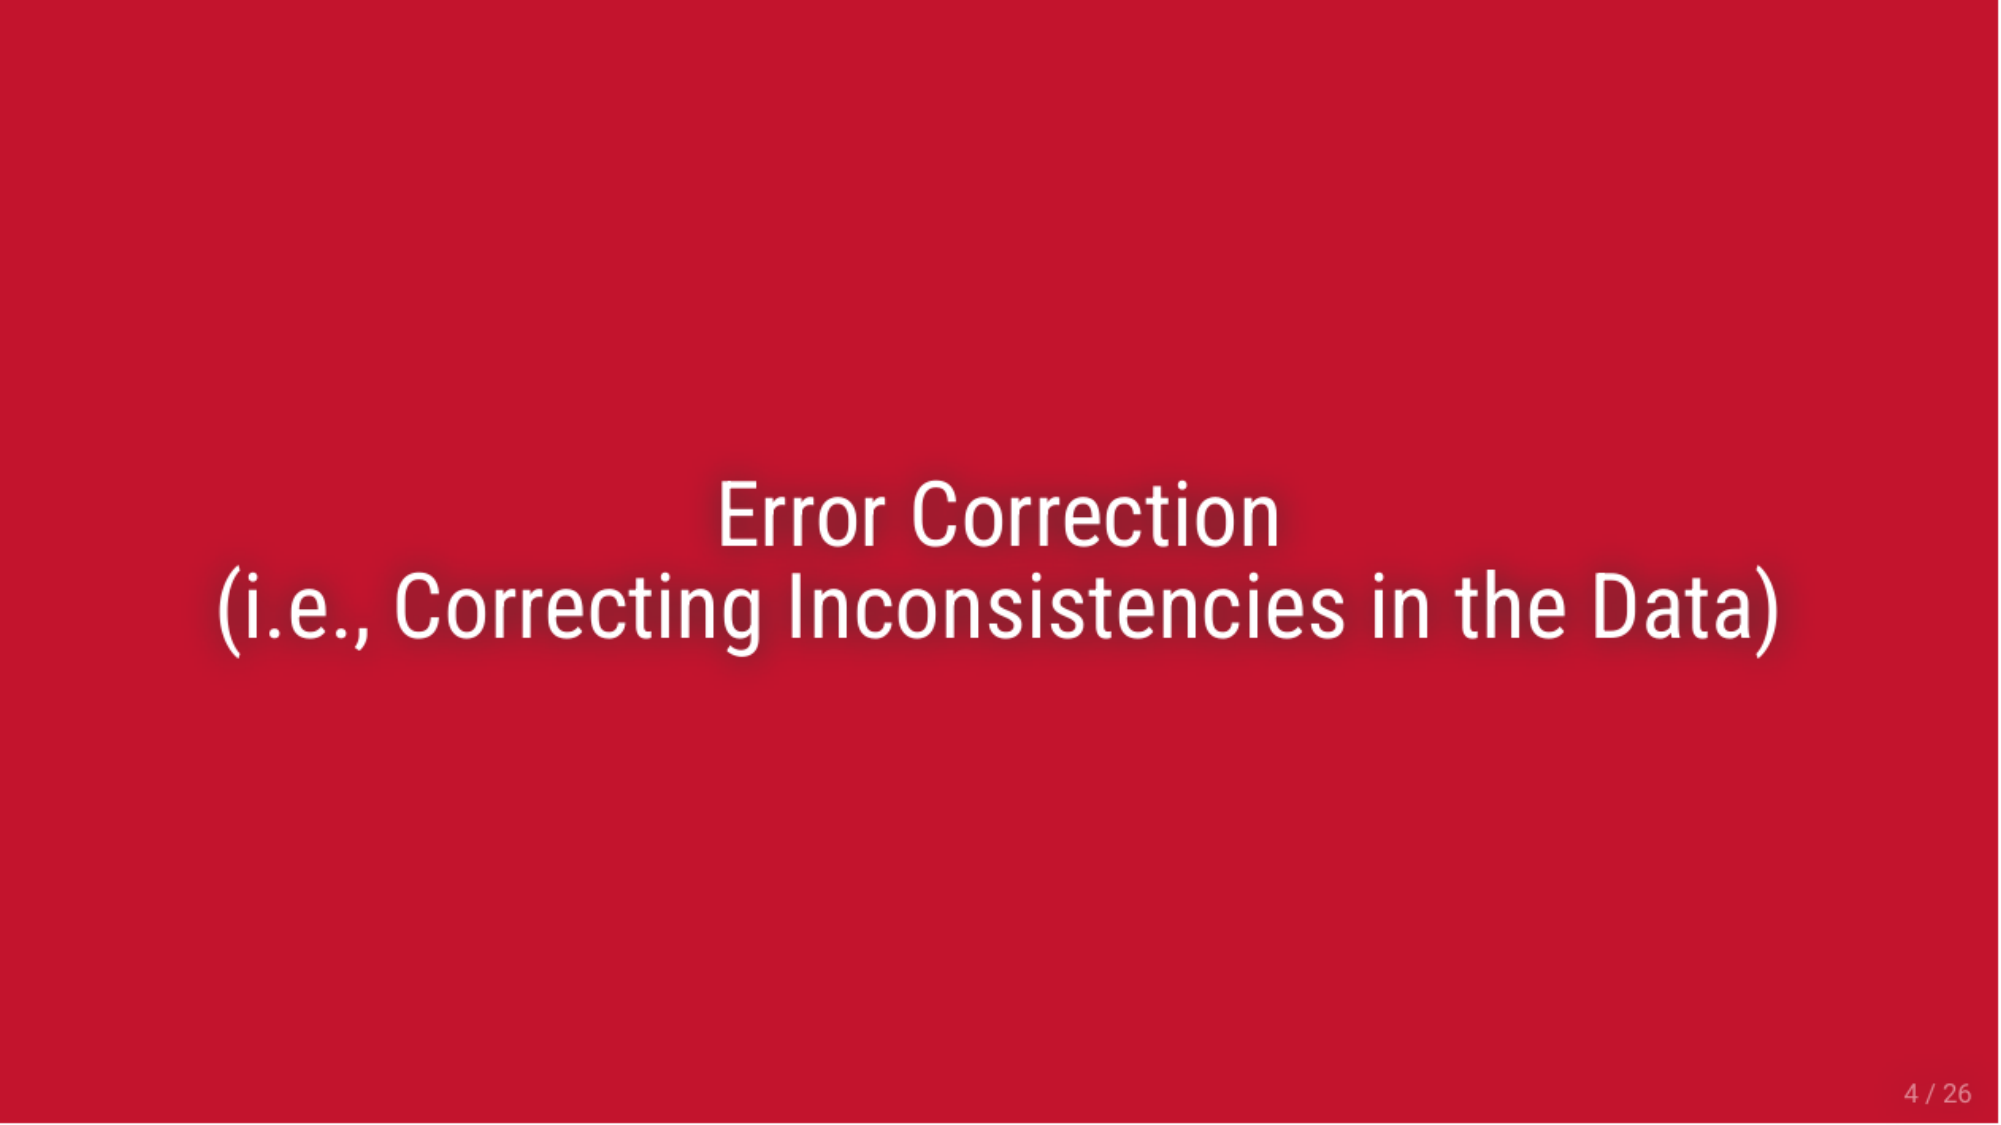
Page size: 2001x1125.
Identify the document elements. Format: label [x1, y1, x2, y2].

list [0, 0, 2000, 1125]
